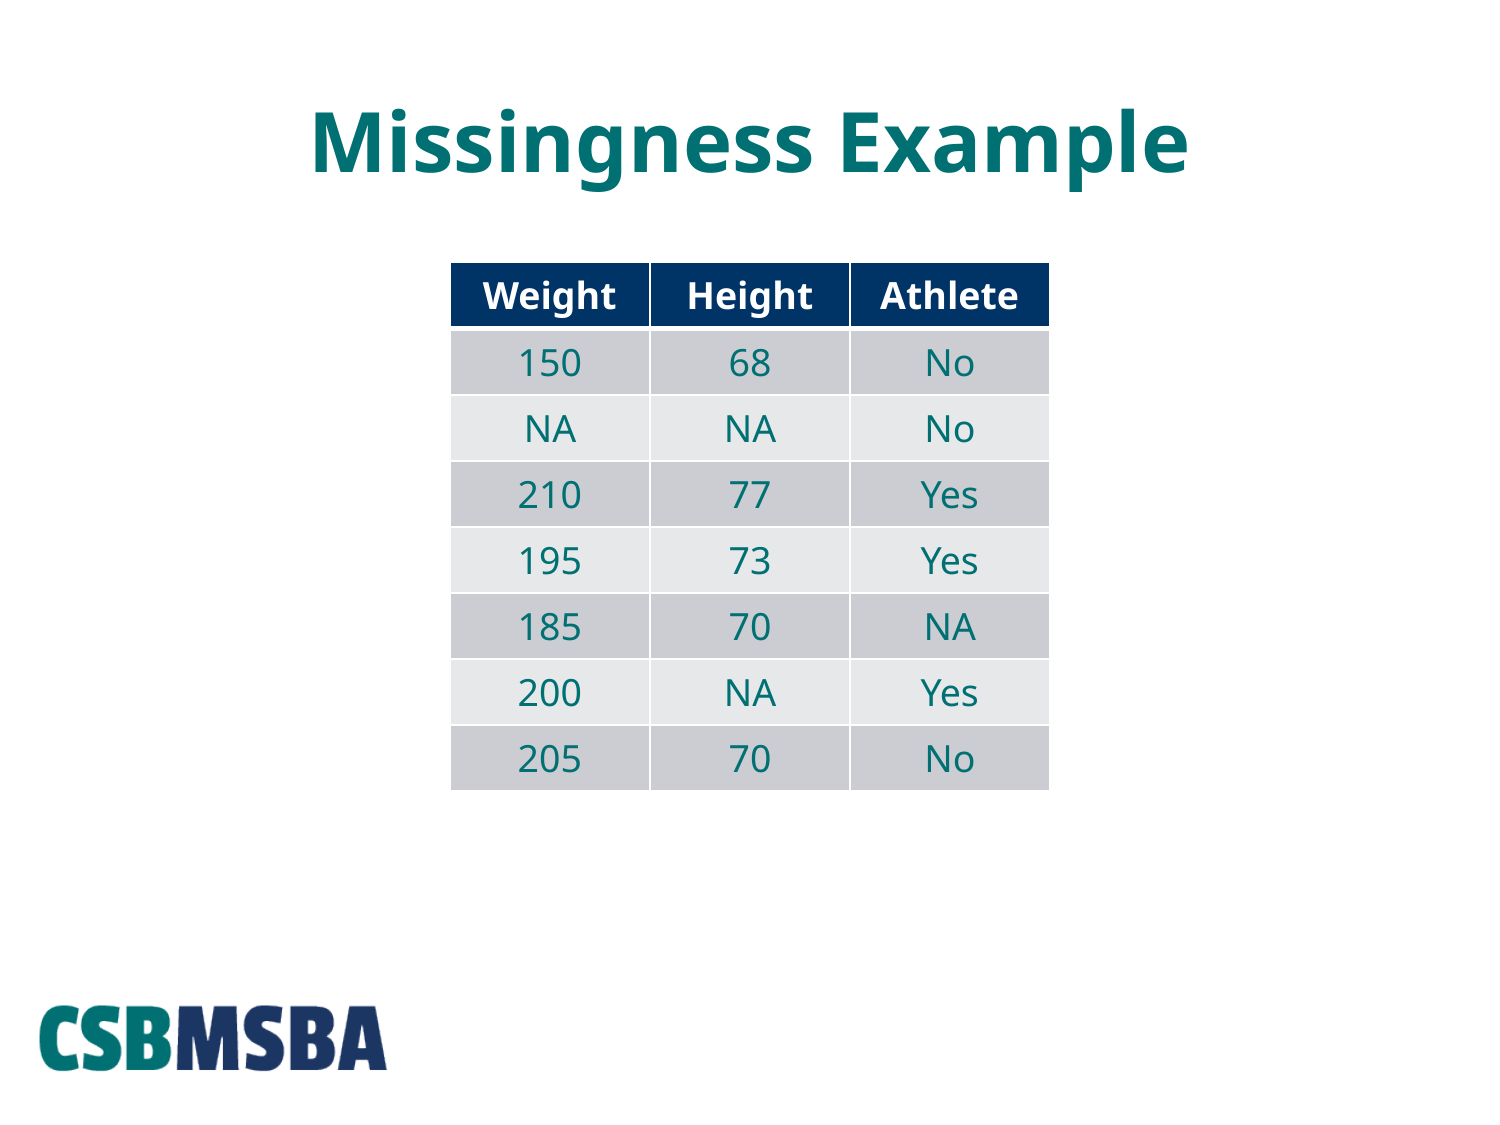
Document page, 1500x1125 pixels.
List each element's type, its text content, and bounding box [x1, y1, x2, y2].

table_cell 195 [451, 528, 649, 592]
table_cell 68 [651, 331, 849, 394]
table_cell 73 [651, 528, 849, 592]
table_cell Yes [851, 462, 1049, 526]
title Missingness Example [75, 45, 1425, 233]
table_cell Yes [851, 660, 1049, 724]
table_cell NA [651, 660, 849, 724]
table_cell 210 [451, 462, 649, 526]
table_cell 205 [451, 726, 649, 790]
table_header Weight [451, 263, 649, 326]
table_cell Yes [851, 528, 1049, 592]
table_cell 185 [451, 594, 649, 658]
table_cell 70 [651, 594, 849, 658]
table_cell No [851, 396, 1049, 460]
table_header Height [651, 263, 849, 326]
table_cell No [851, 331, 1049, 394]
table_cell 77 [651, 462, 849, 526]
table_cell NA [851, 594, 1049, 658]
table_cell 70 [651, 726, 849, 790]
picture [37, 987, 388, 1091]
table_cell NA [451, 396, 649, 460]
table_header Athlete [851, 263, 1049, 326]
table_cell 200 [451, 660, 649, 724]
table_cell 150 [451, 331, 649, 394]
table_cell NA [651, 396, 849, 460]
table_cell No [851, 726, 1049, 790]
